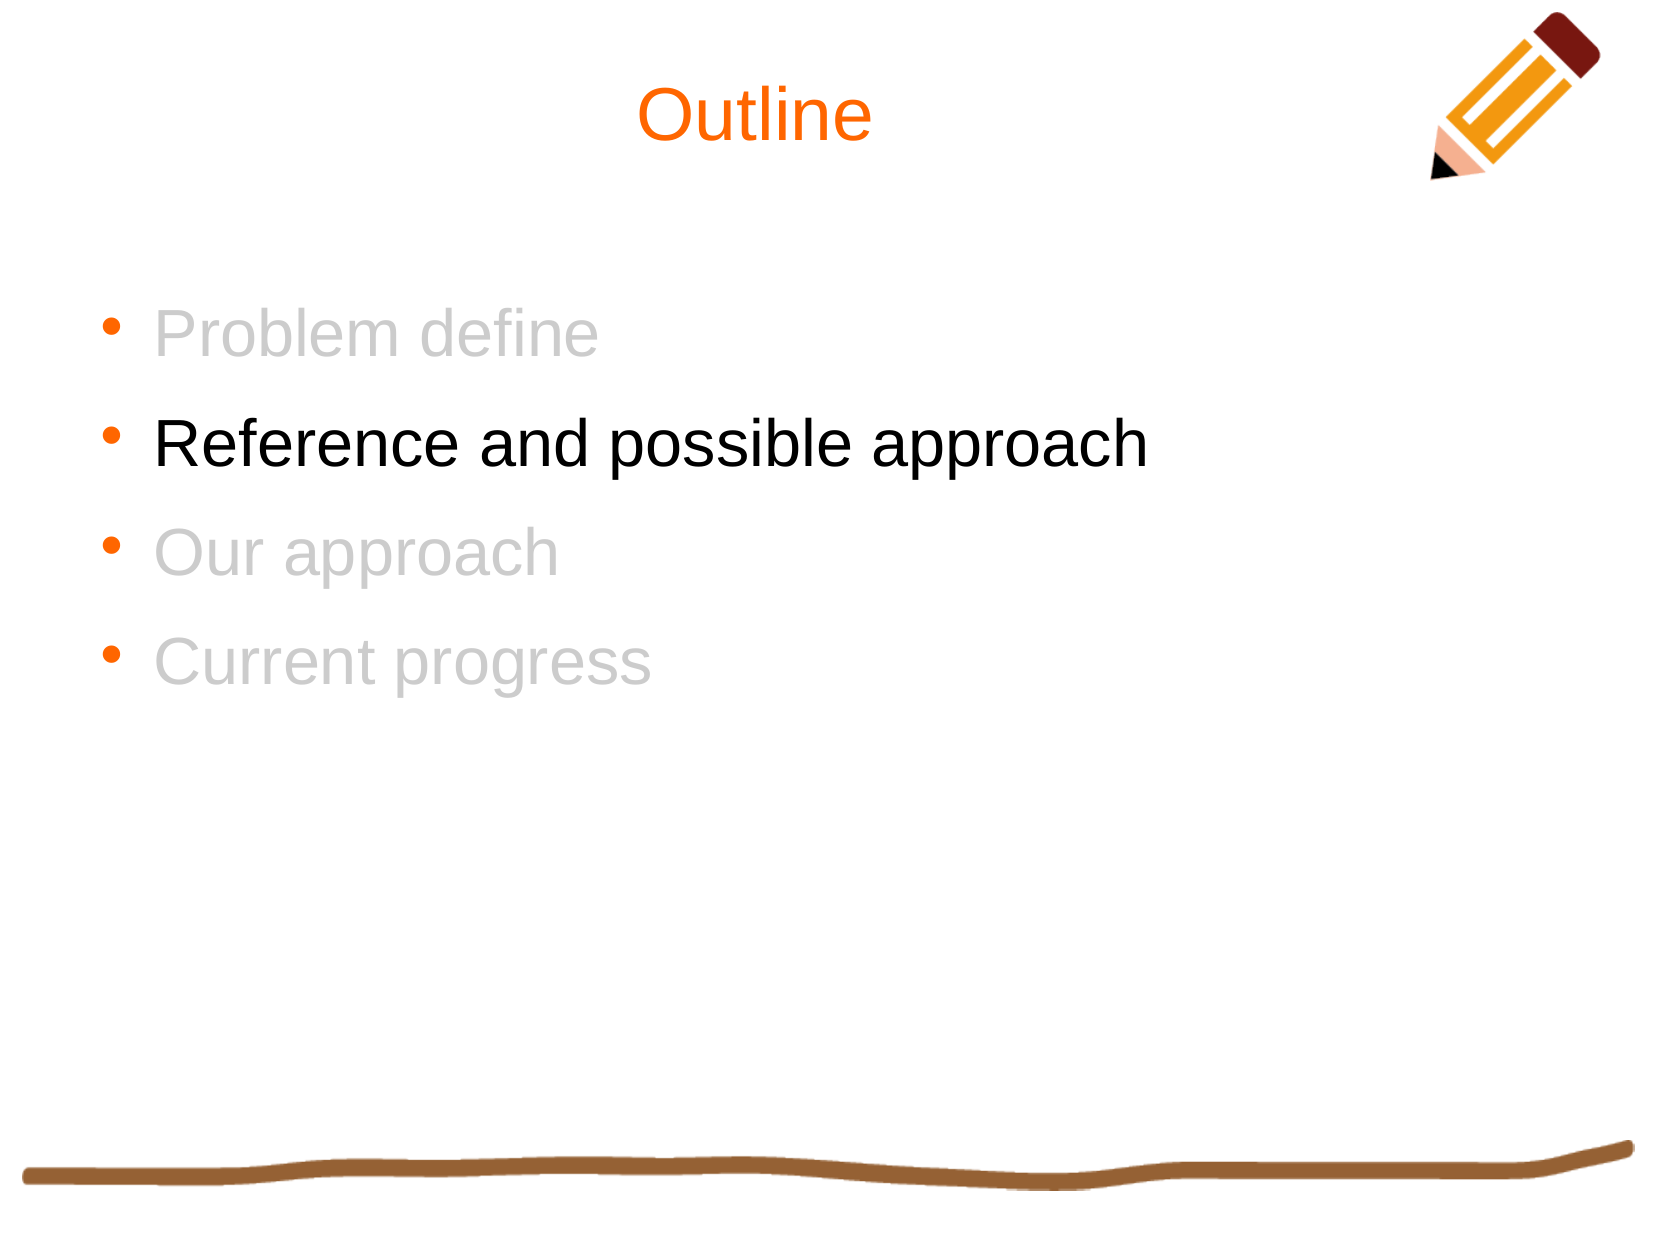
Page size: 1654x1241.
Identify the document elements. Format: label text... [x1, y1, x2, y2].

picture [1430, 12, 1601, 181]
text_box Outline [82, 49, 1429, 172]
picture [22, 1140, 1635, 1191]
text_box Problem define Reference and possible approach Our approach Current progress [82, 290, 1470, 676]
